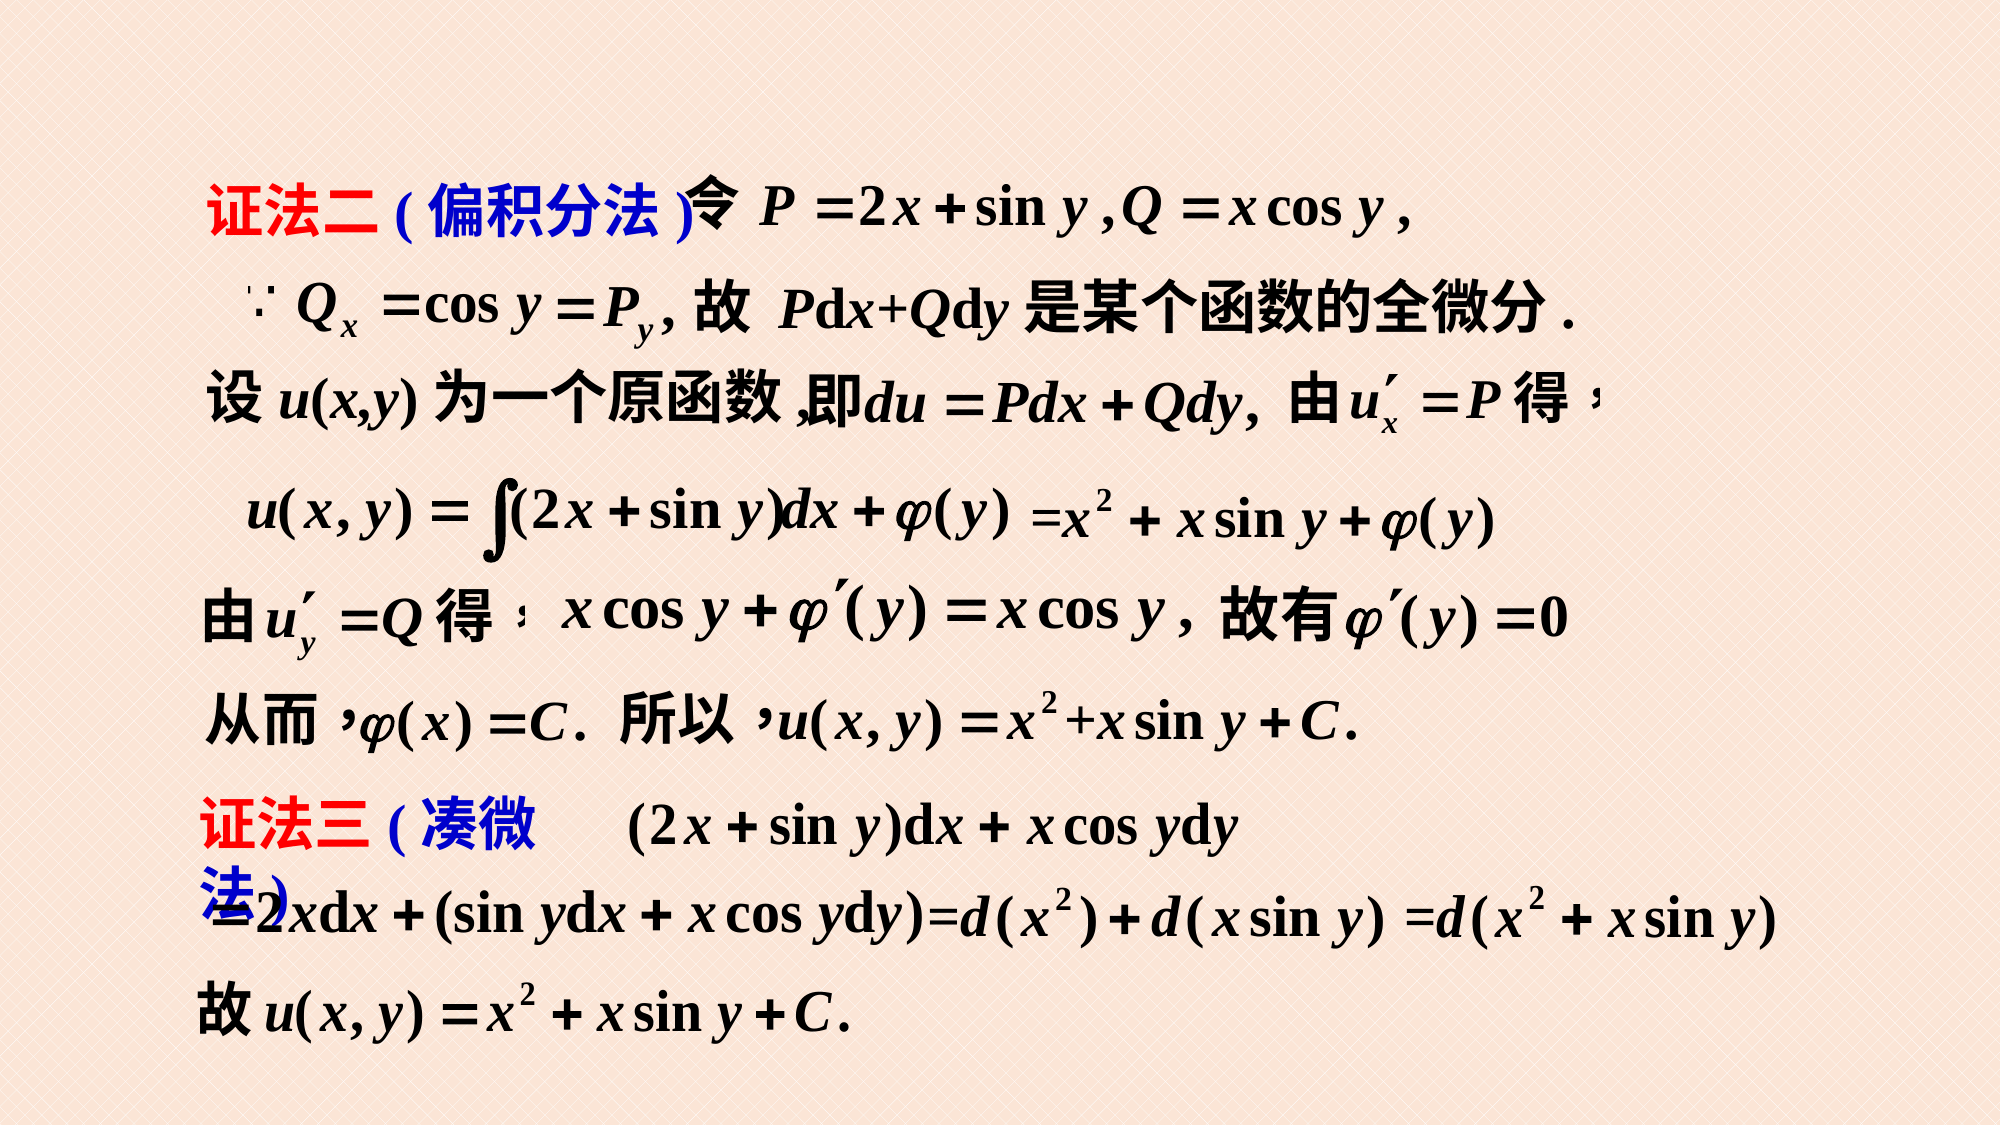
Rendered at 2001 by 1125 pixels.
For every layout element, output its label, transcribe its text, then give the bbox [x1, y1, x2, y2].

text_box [918, 873, 1395, 961]
text_box 设u(x,y)为一个原函数, [191, 353, 818, 438]
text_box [800, 363, 1268, 448]
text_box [676, 166, 1440, 251]
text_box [547, 571, 1206, 655]
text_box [199, 579, 525, 673]
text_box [1213, 576, 1578, 662]
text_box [198, 684, 596, 765]
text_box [190, 967, 860, 1057]
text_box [611, 676, 1368, 764]
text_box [1395, 871, 1785, 963]
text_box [198, 877, 918, 958]
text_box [1021, 475, 1505, 562]
text_box 故 Pdx+Qdy是某个函数的全微分. [678, 262, 1577, 398]
text_box 证法二(偏积分法) [190, 167, 729, 252]
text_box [237, 455, 1022, 568]
text_box 证法三(凑微法) [183, 779, 612, 935]
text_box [549, 275, 677, 353]
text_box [248, 271, 547, 343]
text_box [625, 797, 1243, 862]
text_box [1285, 362, 1600, 448]
